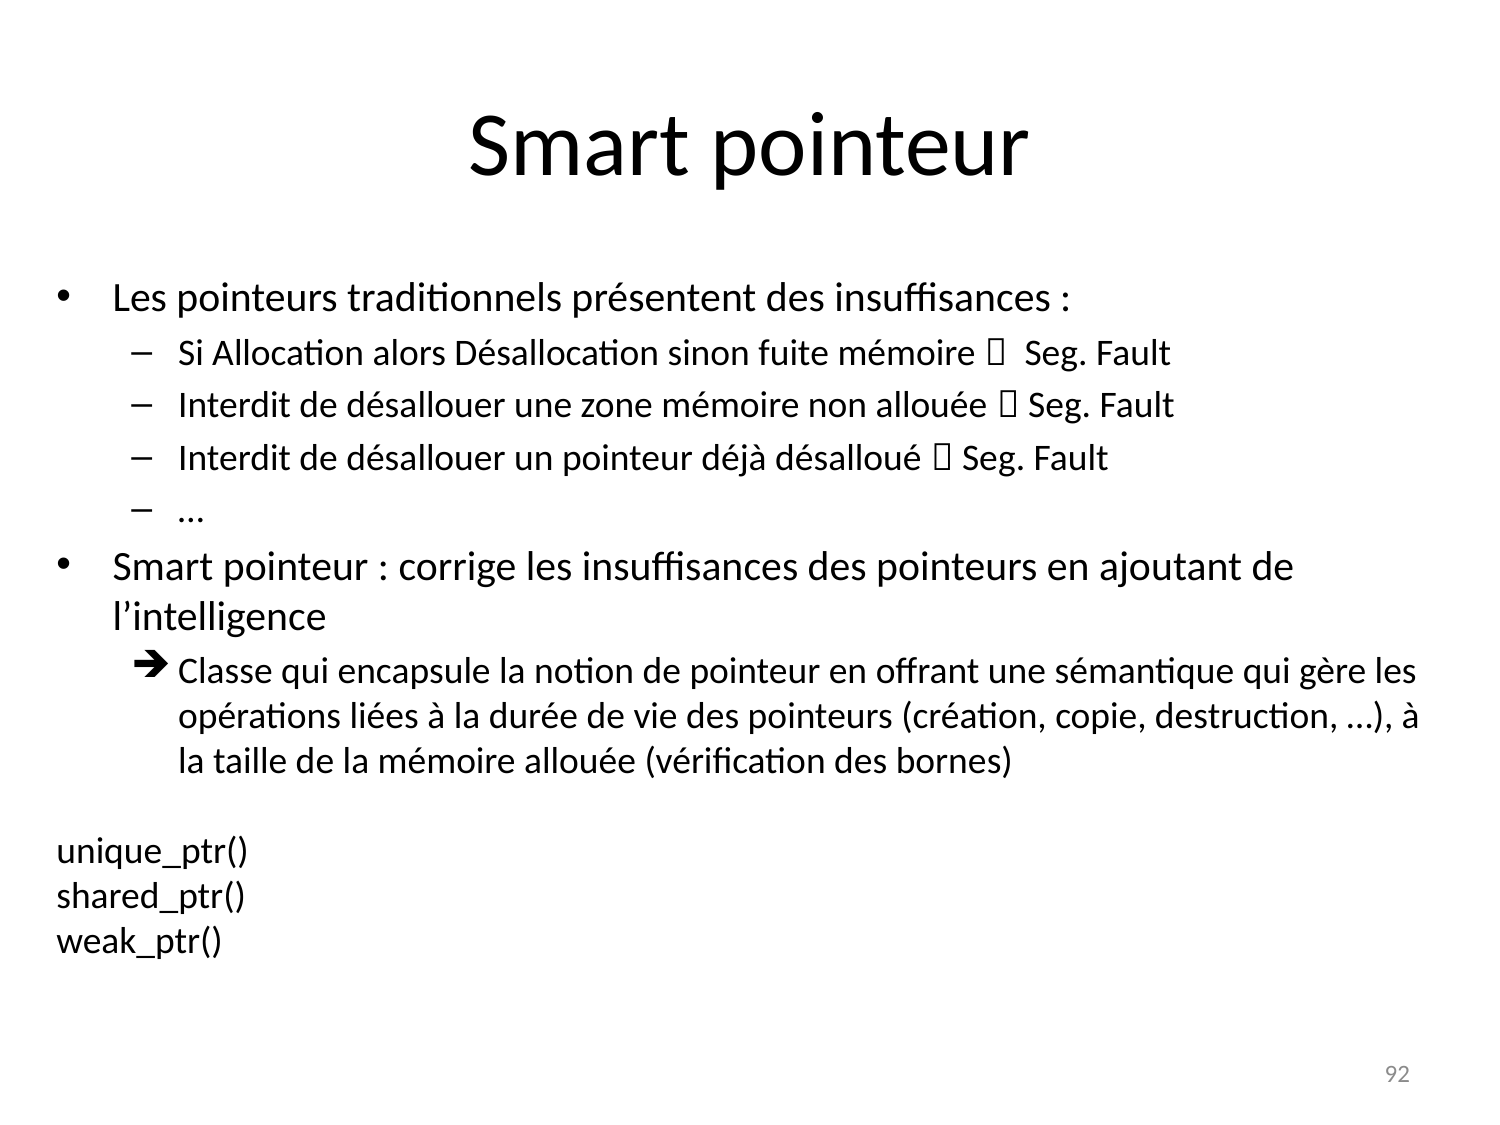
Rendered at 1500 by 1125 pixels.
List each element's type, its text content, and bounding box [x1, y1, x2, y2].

slide_number 92 [1074, 1042, 1425, 1103]
title Smart pointeur [75, 45, 1425, 233]
list Les pointeurs traditionnels présentent des insuffisances : Si Allocation alors Désallocation sinon fuite mémoire  Seg. Fault Interdit de désallouer une zone mémoire non allouée  Seg. Fault Interdit de désallouer un pointeur déjà désalloué  Seg. Fault … Smart pointeur : corrige les insuffisances des pointeurs en ajoutant de l’intelligence Classe qui encapsule la notion de pointeur en offrant une sémantique qui gère les opérations liées à la durée de vie des pointeurs (création, copie, destruction, …), à la taille de la mémoire allouée (vérification des bornes) unique_ptr() shared_ptr() weak_ptr() [41, 262, 1471, 1005]
